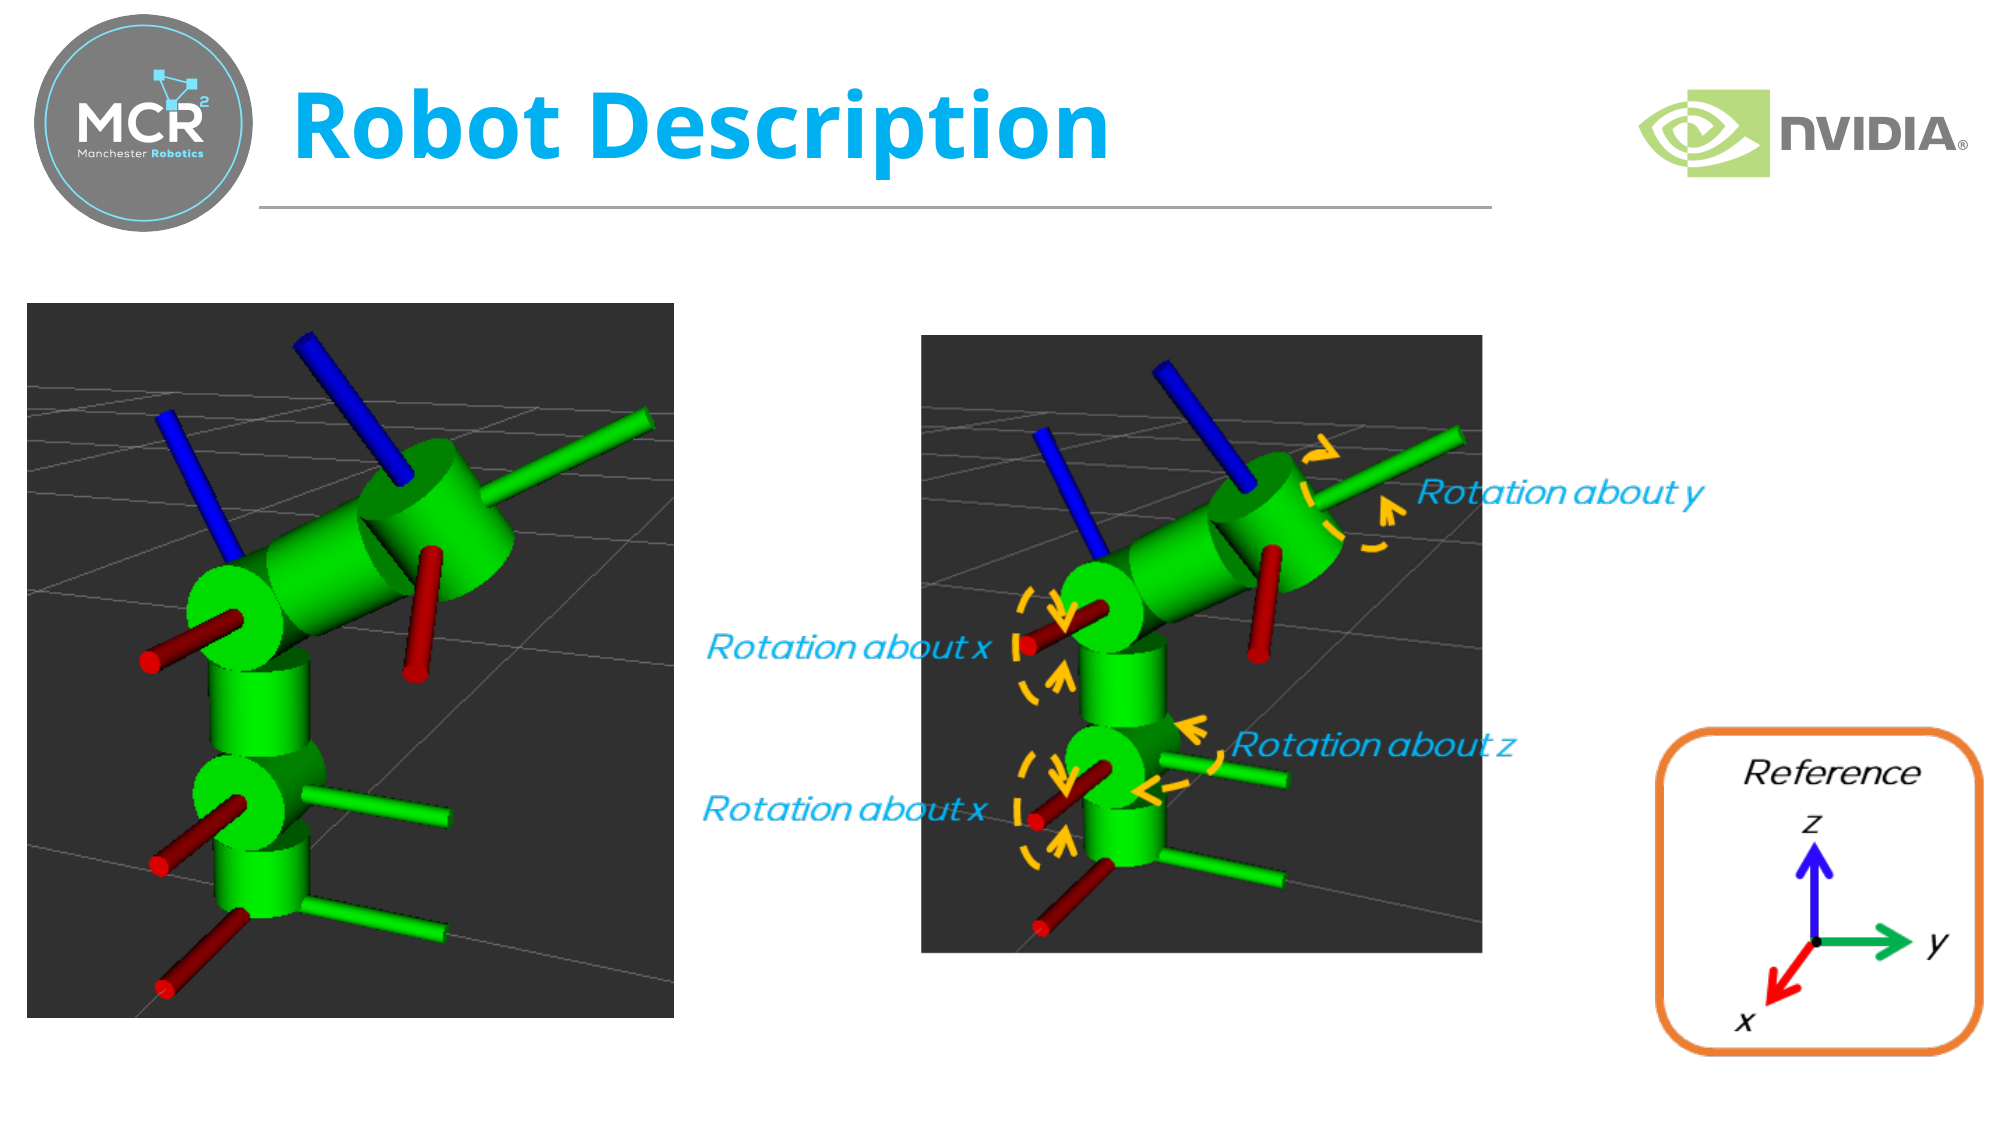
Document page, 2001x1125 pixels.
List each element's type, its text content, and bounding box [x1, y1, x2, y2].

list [673, 335, 2000, 1062]
title Robot Description [275, 19, 1615, 238]
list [27, 303, 674, 1018]
